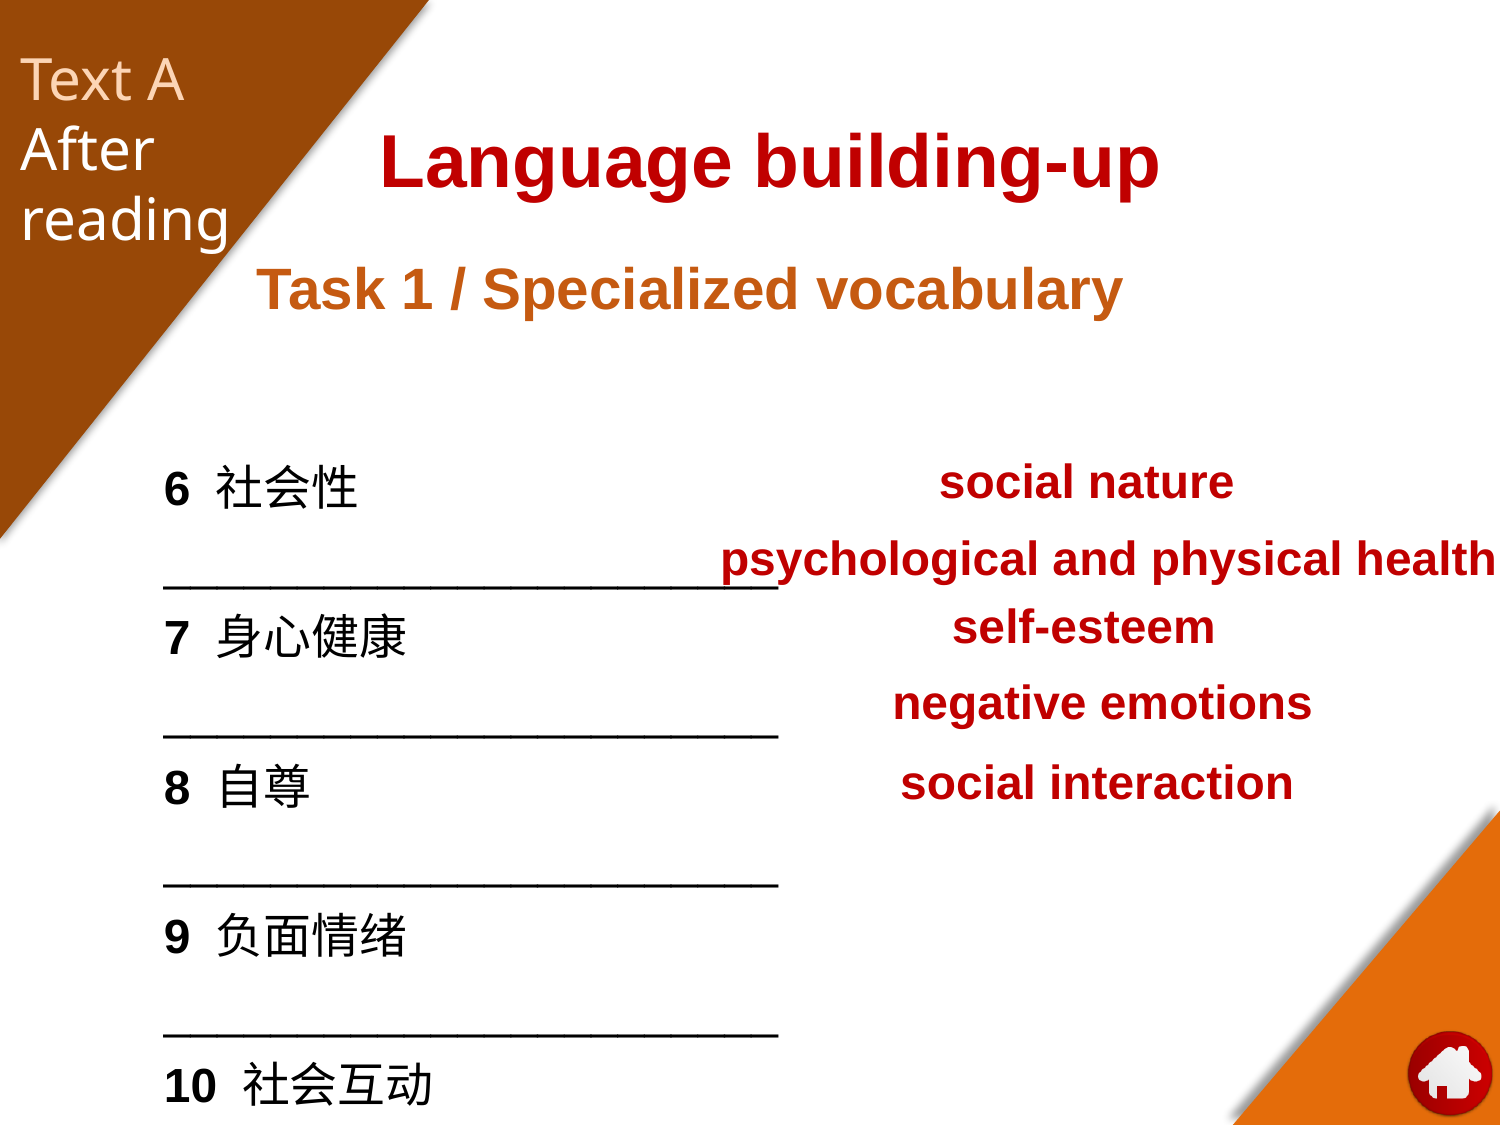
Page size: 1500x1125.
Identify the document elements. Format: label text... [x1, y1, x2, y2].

text_box Language building-up [364, 105, 1177, 210]
text_box Text A After reading [5, 26, 339, 268]
text_box 6 社会性 _______________________ 7 身心健康 _______________________ 8 自尊 _______________________ 9 负面情绪 _______________________ 10 社会互动 _______________________ [149, 433, 1393, 1125]
text_box social interaction [885, 744, 1310, 817]
text_box social nature [924, 443, 1250, 516]
text_box negative emotions [877, 664, 1342, 737]
text_box psychological and physical health [705, 519, 1500, 593]
text_box [0, 0, 432, 541]
picture [1399, 1024, 1500, 1125]
text_box [1393, 808, 1500, 1125]
text_box self-esteem [937, 588, 1232, 661]
text_box Task 1 / Specialized vocabulary [242, 243, 1164, 329]
